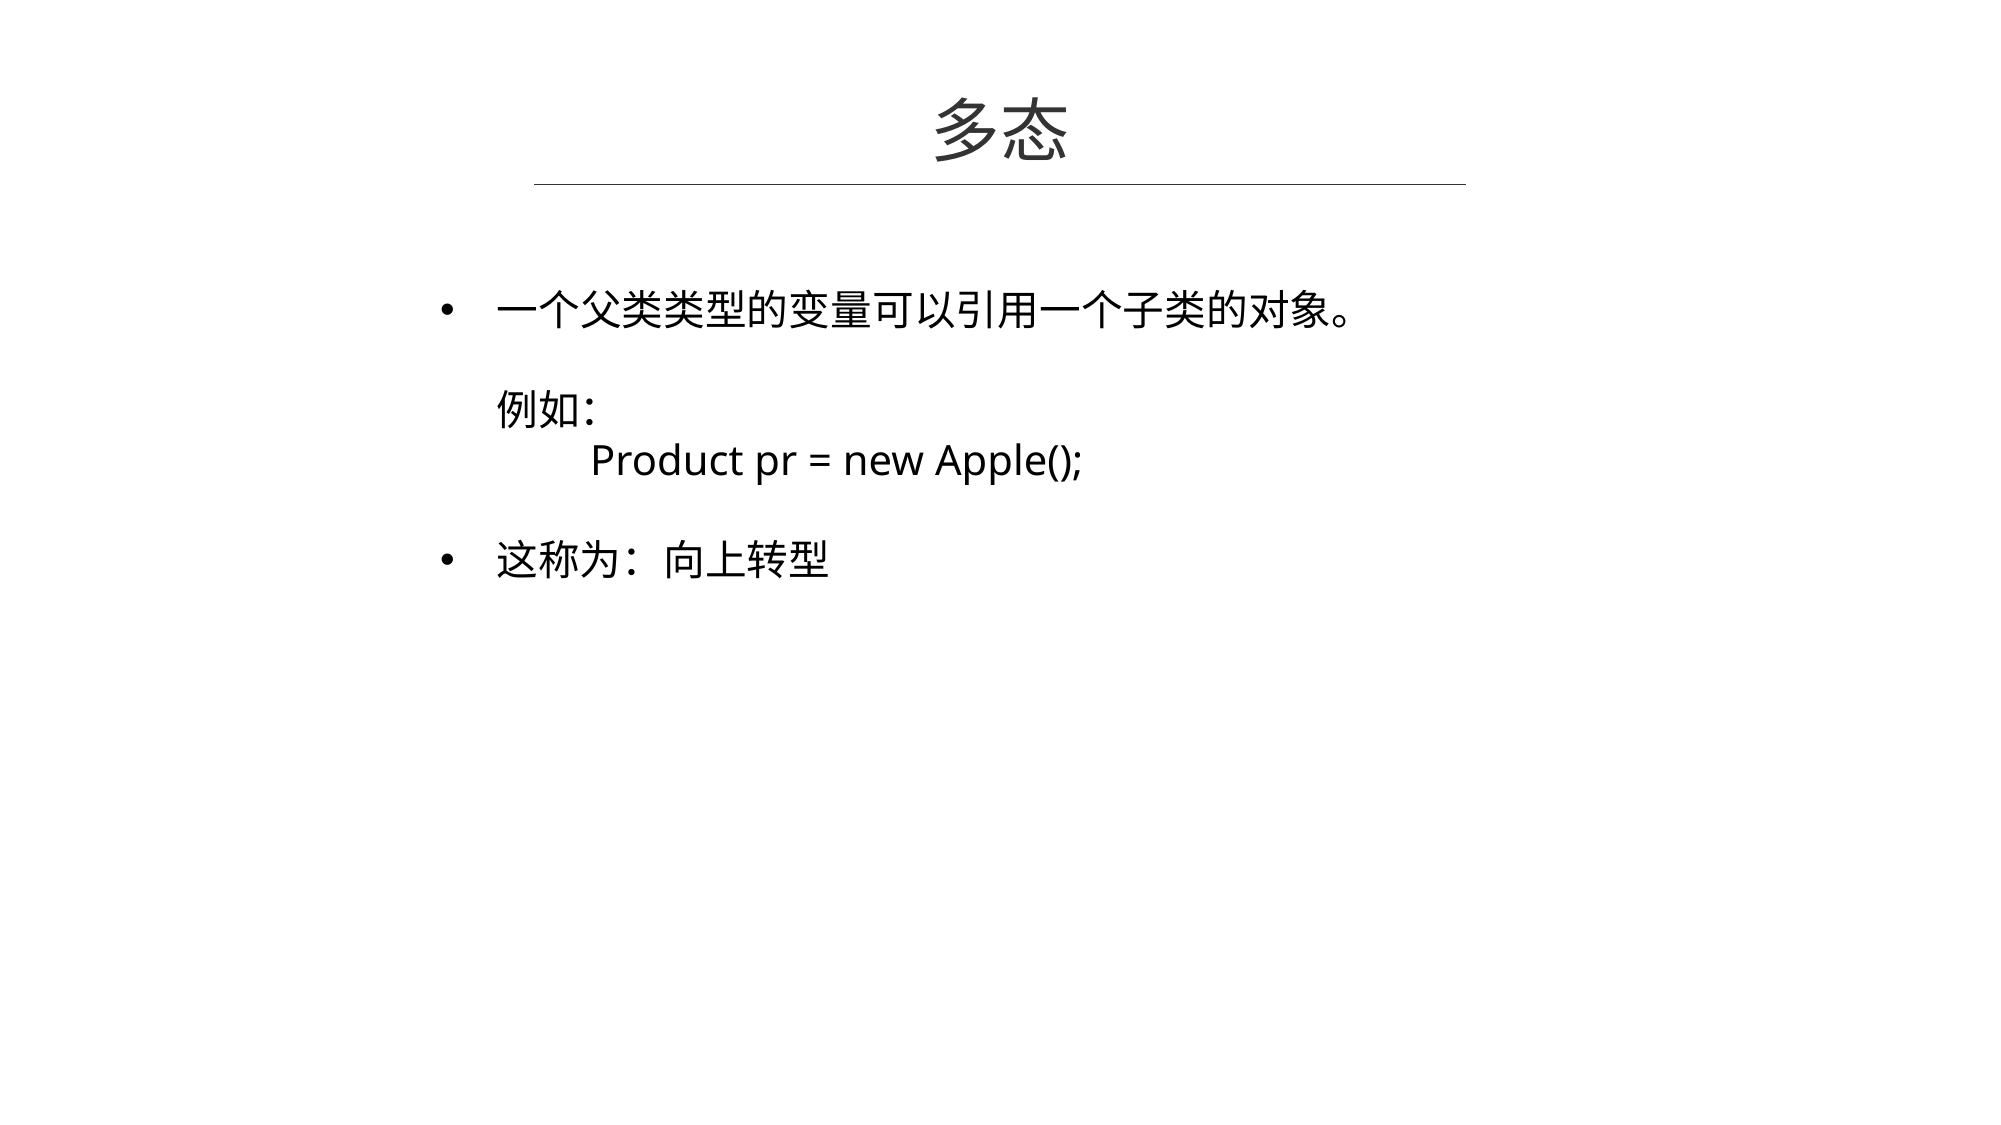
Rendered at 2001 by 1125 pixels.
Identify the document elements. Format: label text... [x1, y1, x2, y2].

text_box 一个父类类型的变量可以引用一个子类的对象。 例如： Product pr = new Apple(); 这称为：向上转型 [425, 276, 1573, 642]
text_box 多态 [629, 80, 1371, 179]
